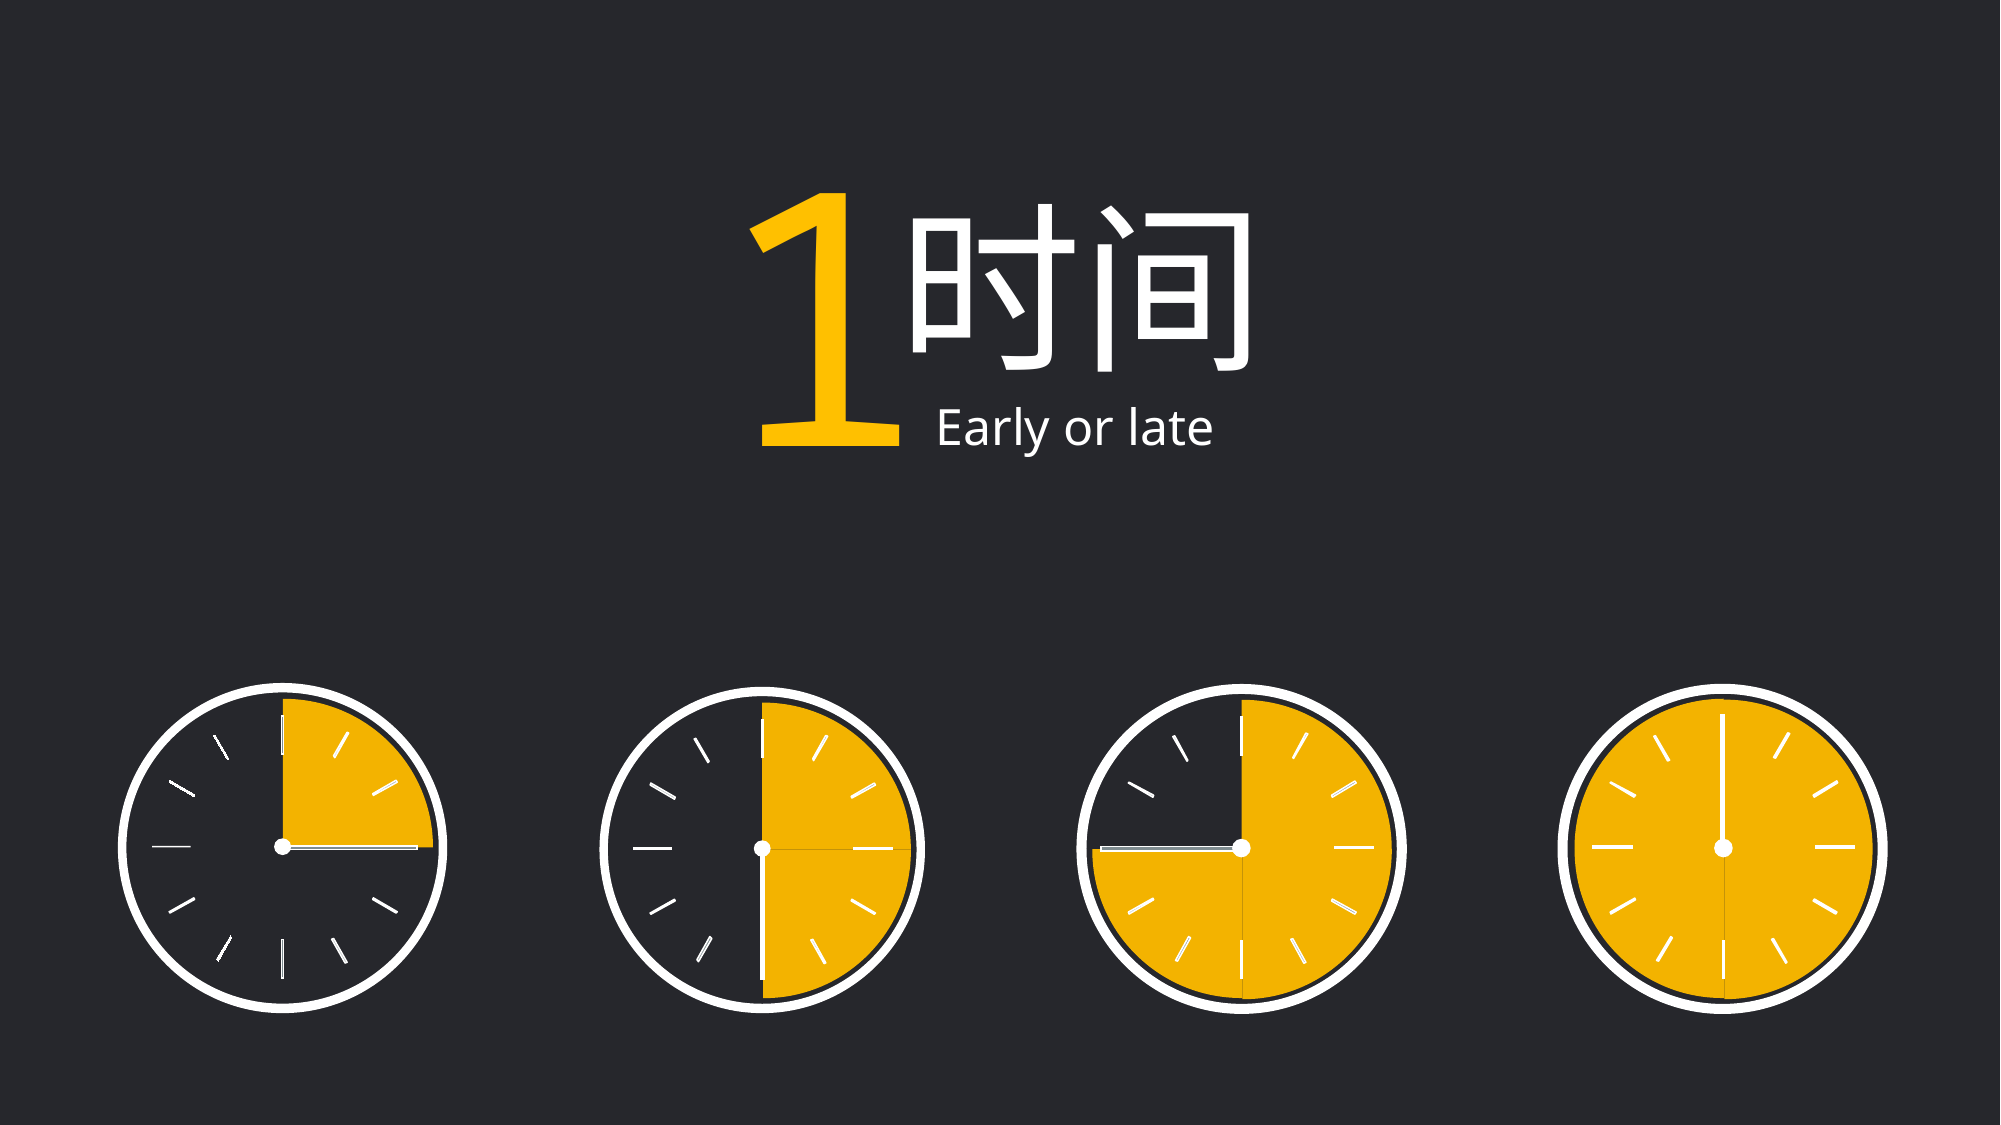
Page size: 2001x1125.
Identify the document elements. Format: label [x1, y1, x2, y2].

text_box [599, 686, 925, 1014]
text_box [1558, 684, 1887, 1014]
text_box [717, 85, 1283, 530]
text_box [1077, 684, 1407, 1014]
text_box [117, 682, 448, 1014]
